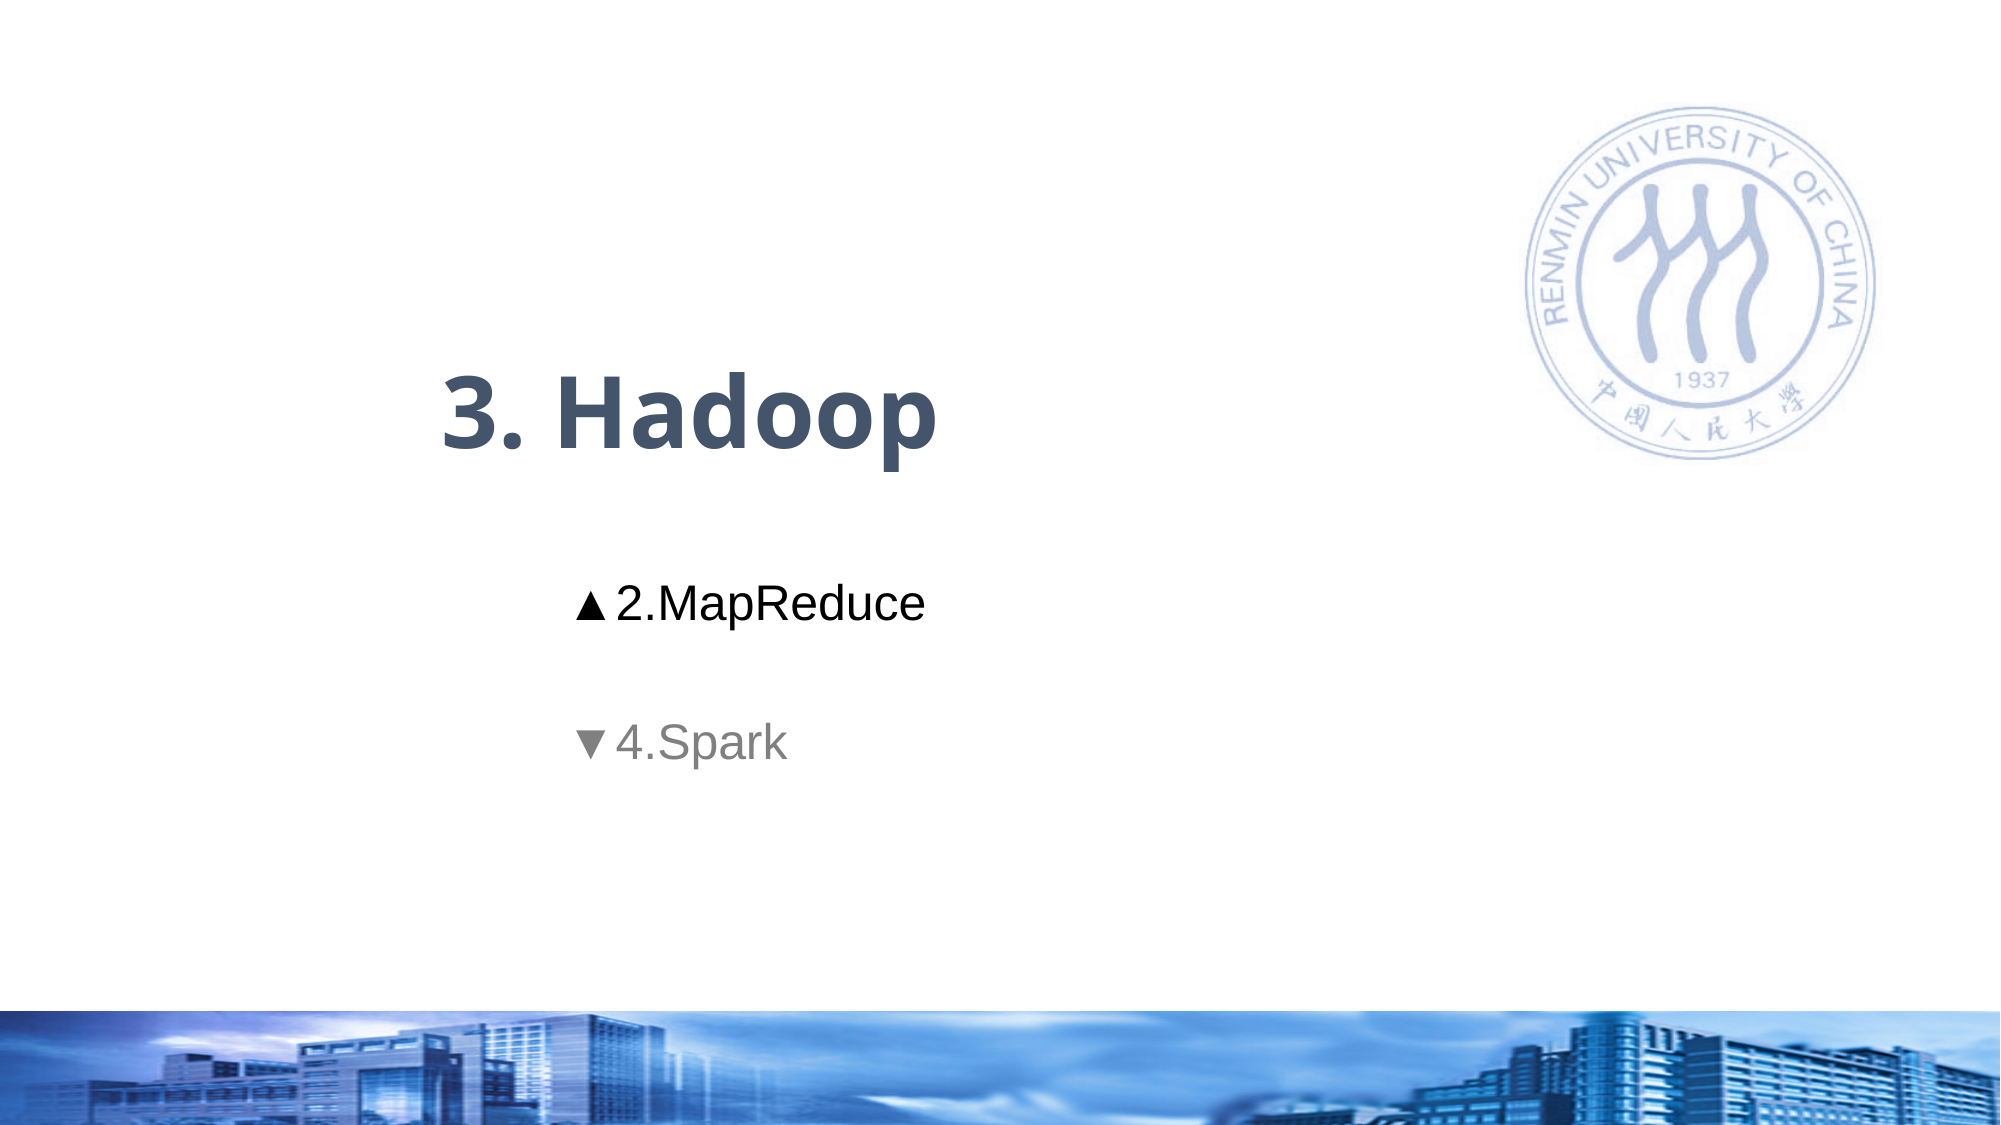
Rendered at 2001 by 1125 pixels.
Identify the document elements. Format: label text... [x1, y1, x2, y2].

picture [0, 1011, 2000, 1125]
subtitle ▲2.MapReduce ▼4.Spark [550, 562, 1379, 851]
title 3. Hadoop [141, 314, 1241, 503]
